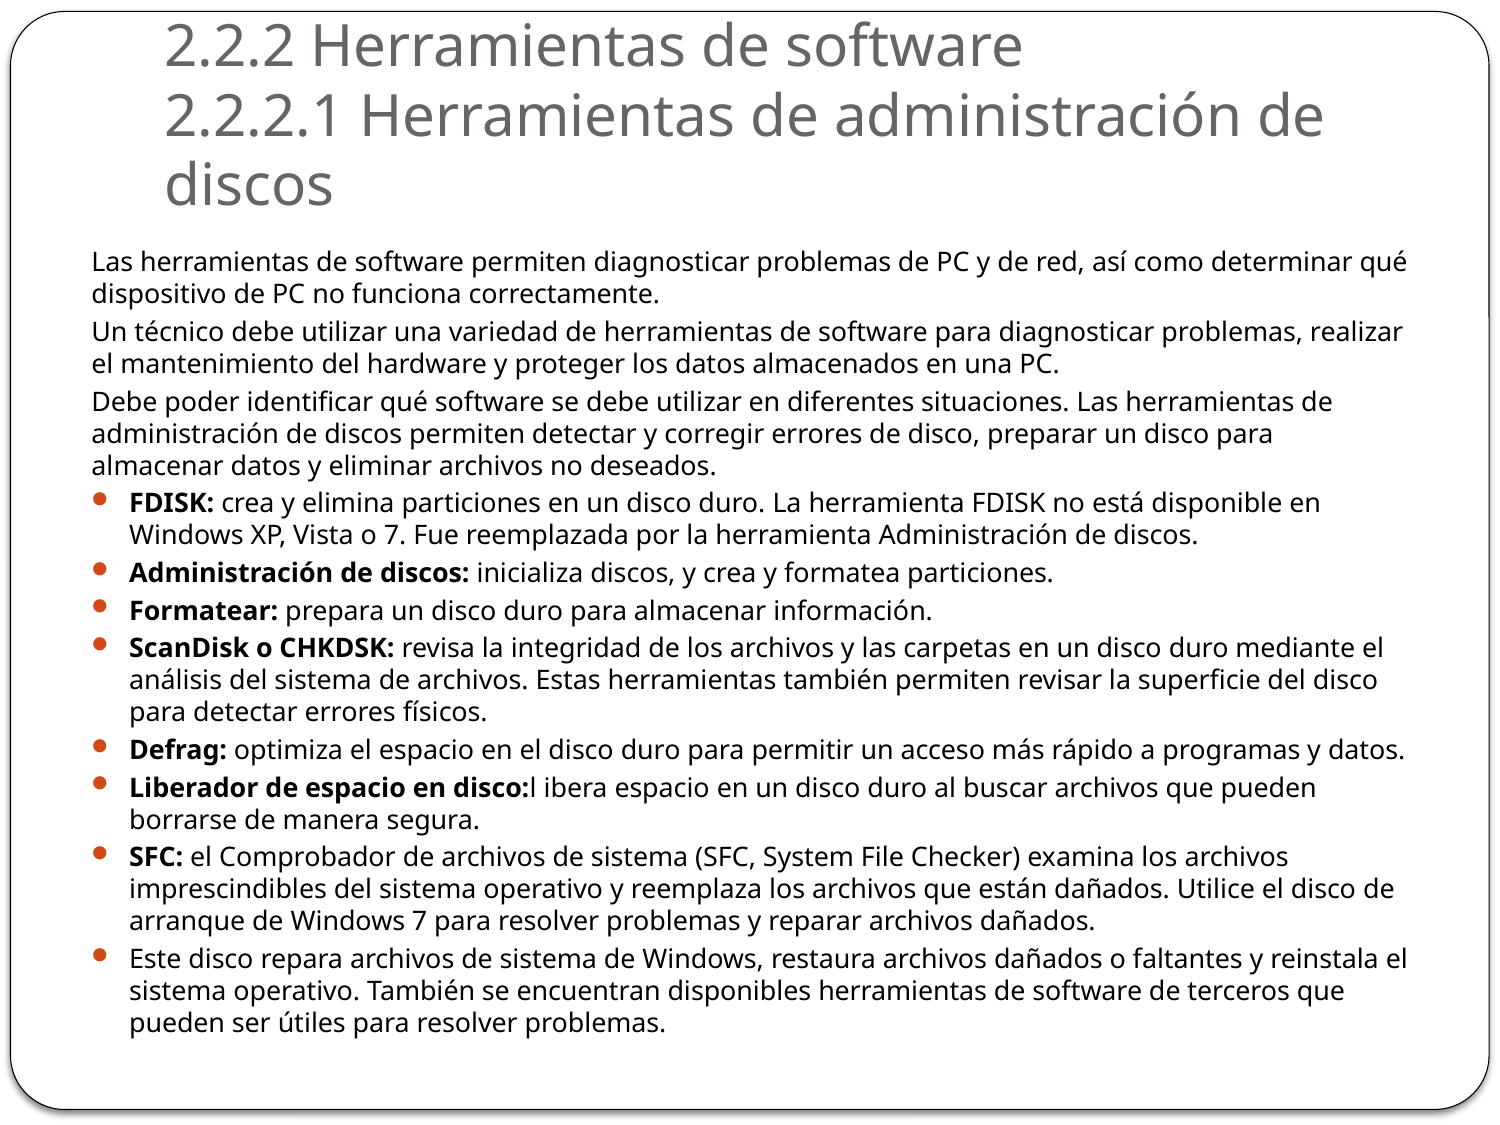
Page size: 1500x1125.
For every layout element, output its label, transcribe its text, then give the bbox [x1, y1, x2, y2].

title 2.2.2 Herramientas de software 2.2.2.1 Herramientas de administración de discos [150, 0, 1425, 233]
list Las herramientas de software permiten diagnosticar problemas de PC y de red, así como determinar qué dispositivo de PC no funciona correctamente. Un técnico debe utilizar una variedad de herramientas de software para diagnosticar problemas, realizar el mantenimiento del hardware y proteger los datos almacenados en una PC. Debe poder identificar qué software se debe utilizar en diferentes situaciones. Las herramientas de administración de discos permiten detectar y corregir errores de disco, preparar un disco para almacenar datos y eliminar archivos no deseados. FDISK: crea y elimina particiones en un disco duro. La herramienta FDISK no está disponible en Windows XP, Vista o 7. Fue reemplazada por la herramienta Administración de discos. Administración de discos: inicializa discos, y crea y formatea particiones. Formatear: prepara un disco duro para almacenar información. ScanDisk o CHKDSK: revisa la integridad de los archivos y las carpetas en un disco duro mediante el análisis del sistema de archivos. Estas herramientas también permiten revisar la superficie del disco para detectar errores físicos. Defrag: optimiza el espacio en el disco duro para permitir un acceso más rápido a programas y datos. Liberador de espacio en disco:l ibera espacio en un disco duro al buscar archivos que pueden borrarse de manera segura. SFC: el Comprobador de archivos de sistema (SFC, System File Checker) examina los archivos imprescindibles del sistema operativo y reemplaza los archivos que están dañados. Utilice el disco de arranque de Windows 7 para resolver problemas y reparar archivos dañados. Este disco repara archivos de sistema de Windows, restaura archivos dañados o faltantes y reinstala el sistema operativo. También se encuentran disponibles herramientas de software de terceros que pueden ser útiles para resolver problemas. [76, 237, 1425, 1094]
